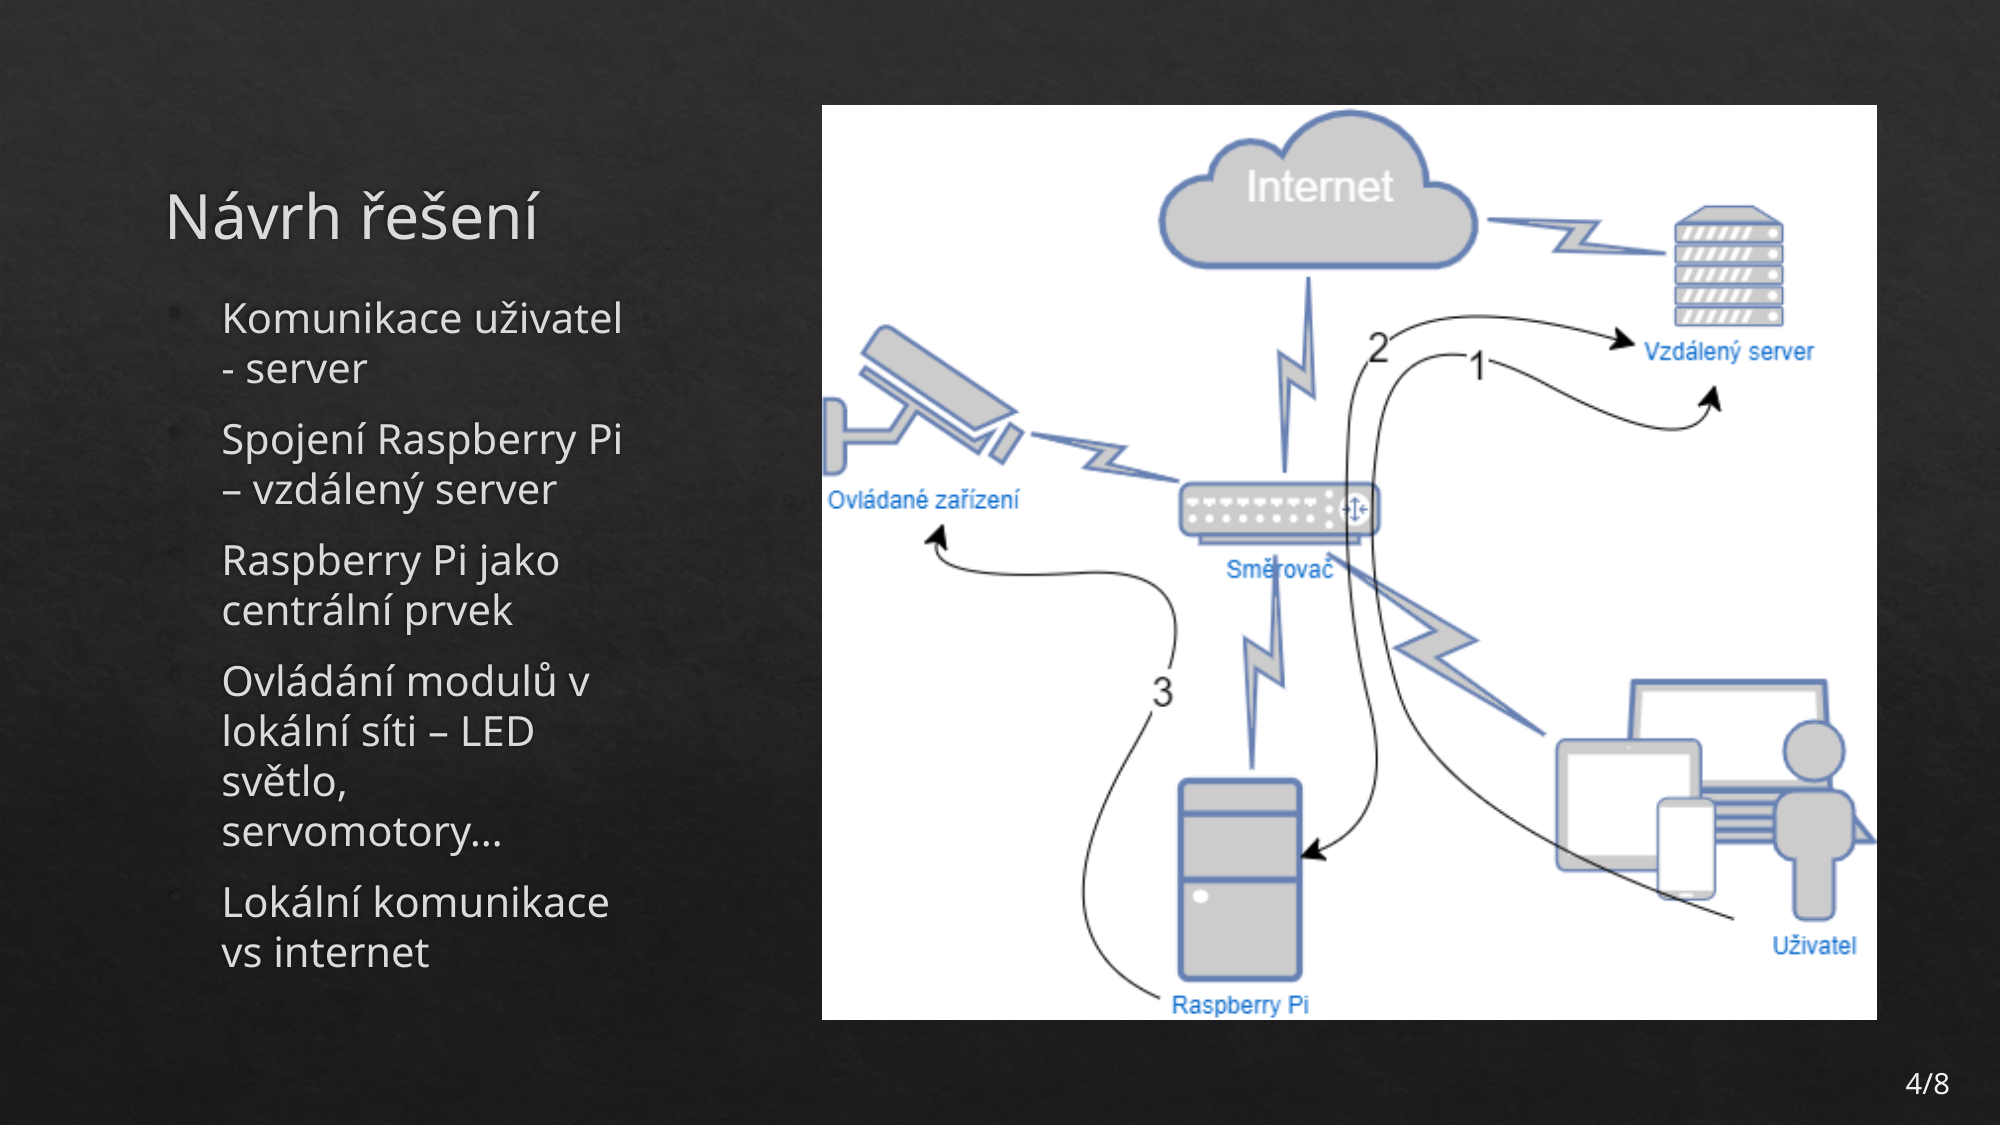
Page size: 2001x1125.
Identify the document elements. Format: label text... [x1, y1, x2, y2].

title Návrh řešení [149, 99, 655, 260]
text_box 4/8 [1855, 1040, 2000, 1125]
text_box [0, 0, 2000, 1125]
list Komunikace uživatel - server Spojení Raspberry Pi – vzdálený server Raspberry Pi jako centrální prvek Ovládání modulů v lokální síti – LED světlo, servomotory… Lokální komunikace vs internet [149, 284, 655, 1020]
picture [822, 105, 1877, 1020]
